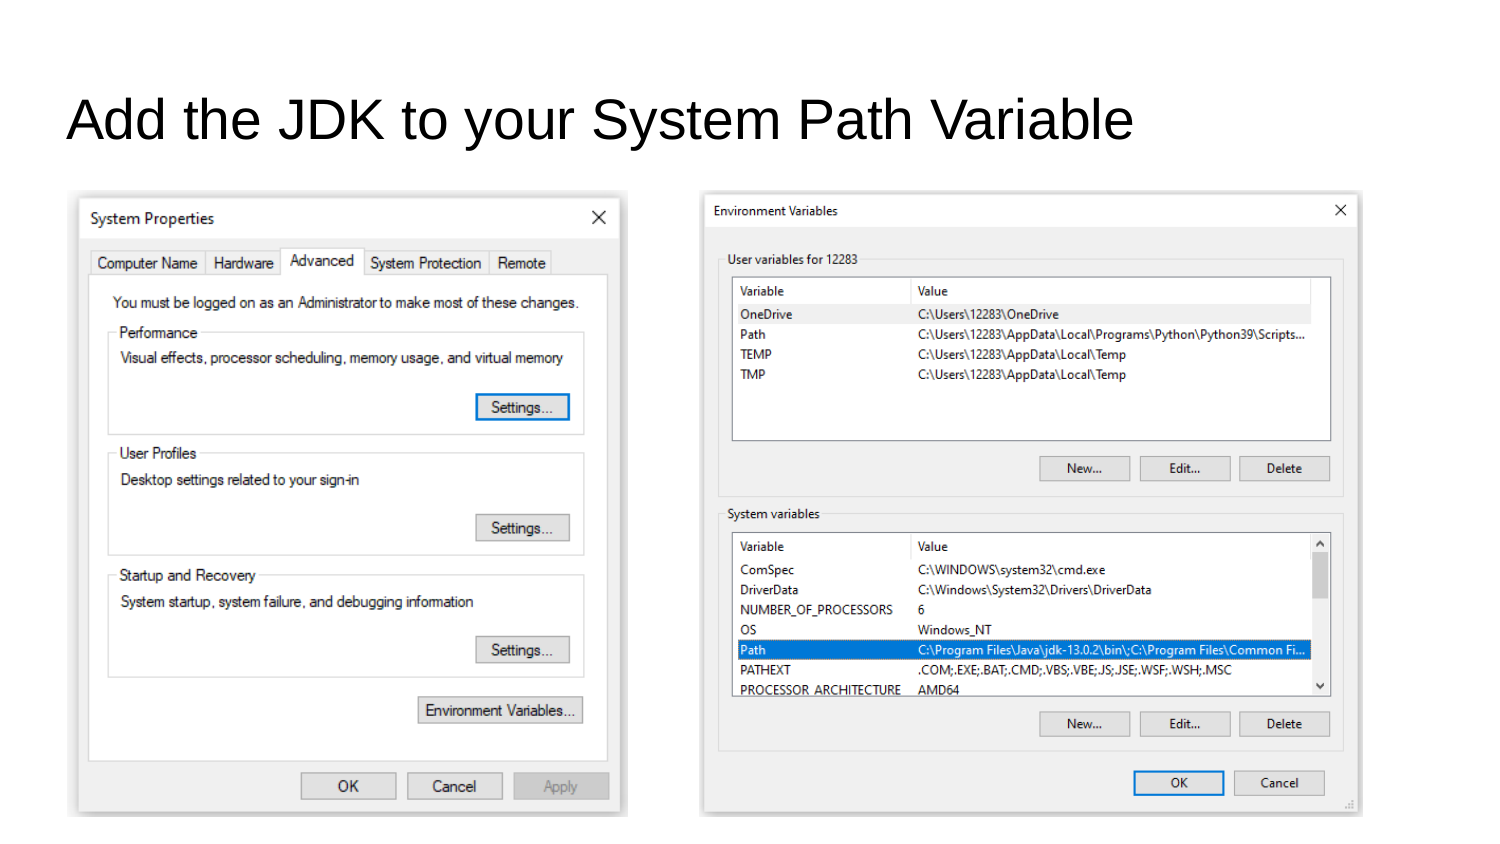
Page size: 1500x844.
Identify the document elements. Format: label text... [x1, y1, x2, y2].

picture [67, 189, 629, 818]
title Add the JDK to your System Path Variable [51, 72, 1449, 167]
picture [699, 189, 1363, 818]
